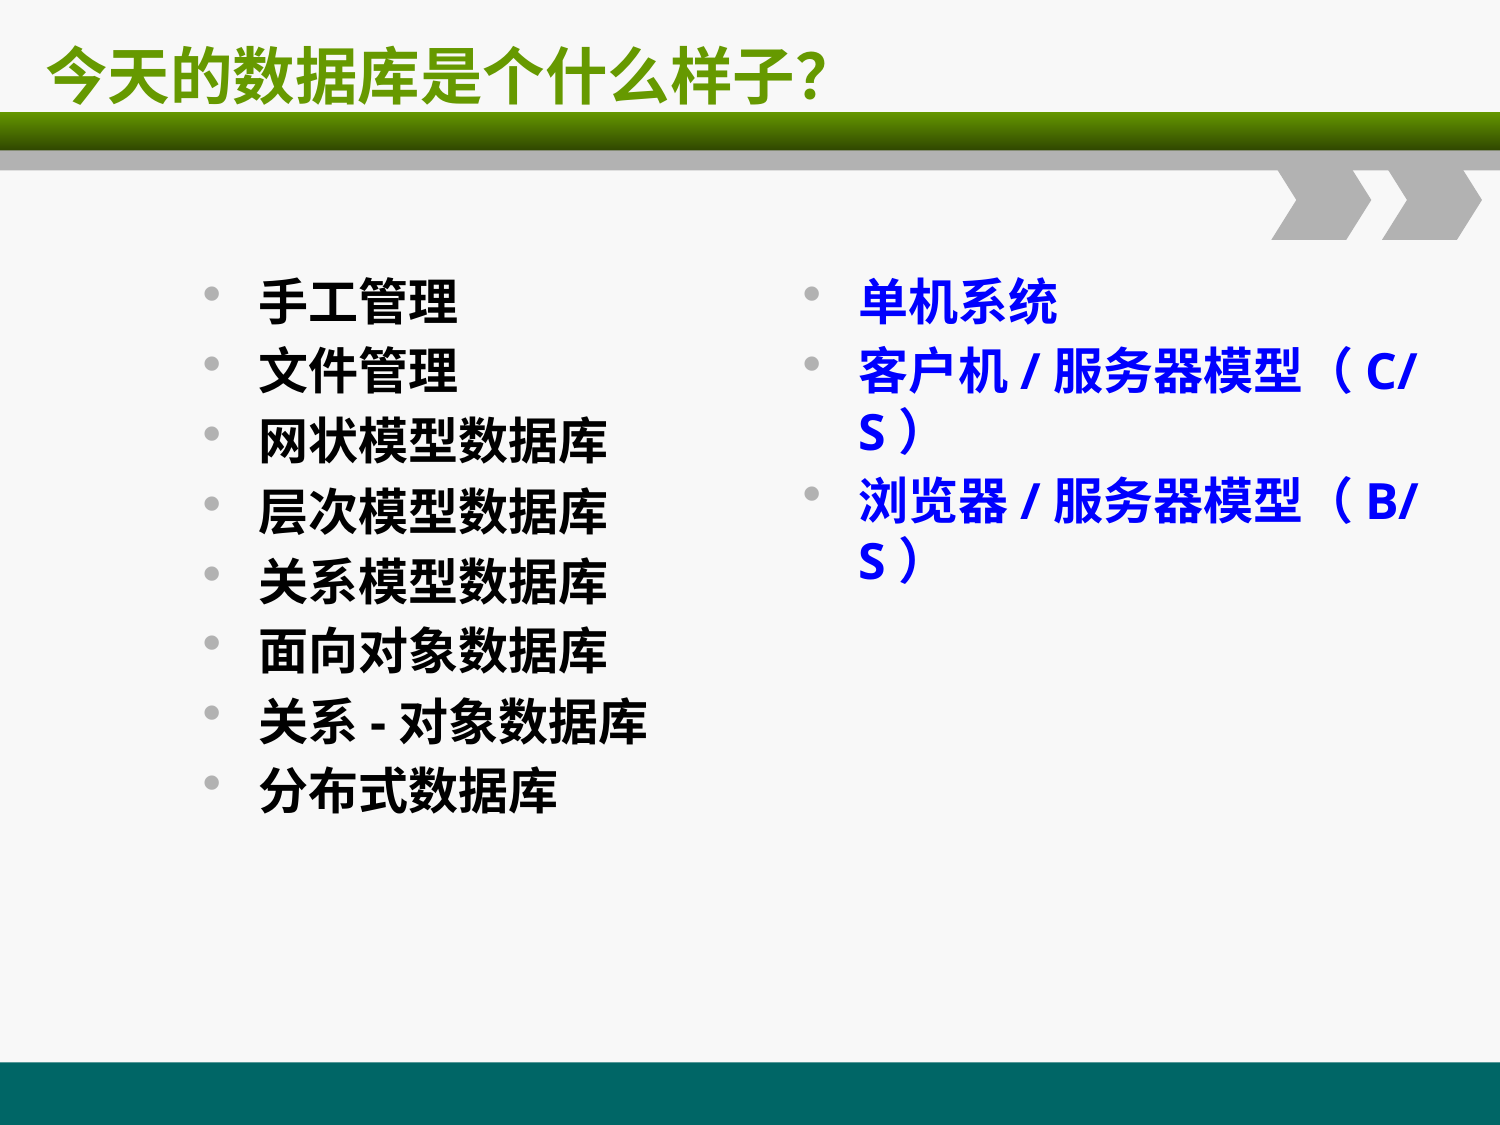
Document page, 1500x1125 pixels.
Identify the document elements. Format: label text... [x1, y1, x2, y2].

title 今天的数据库是个什么样子？ [30, 24, 1463, 125]
list 手工管理 文件管理 网状模型数据库 层次模型数据库 关系模型数据库 面向对象数据库 关系-对象数据库 分布式数据库 [187, 262, 814, 941]
list 单机系统 客户机/服务器模型（C/S） 浏览器/服务器模型（B/S） [787, 262, 1463, 700]
